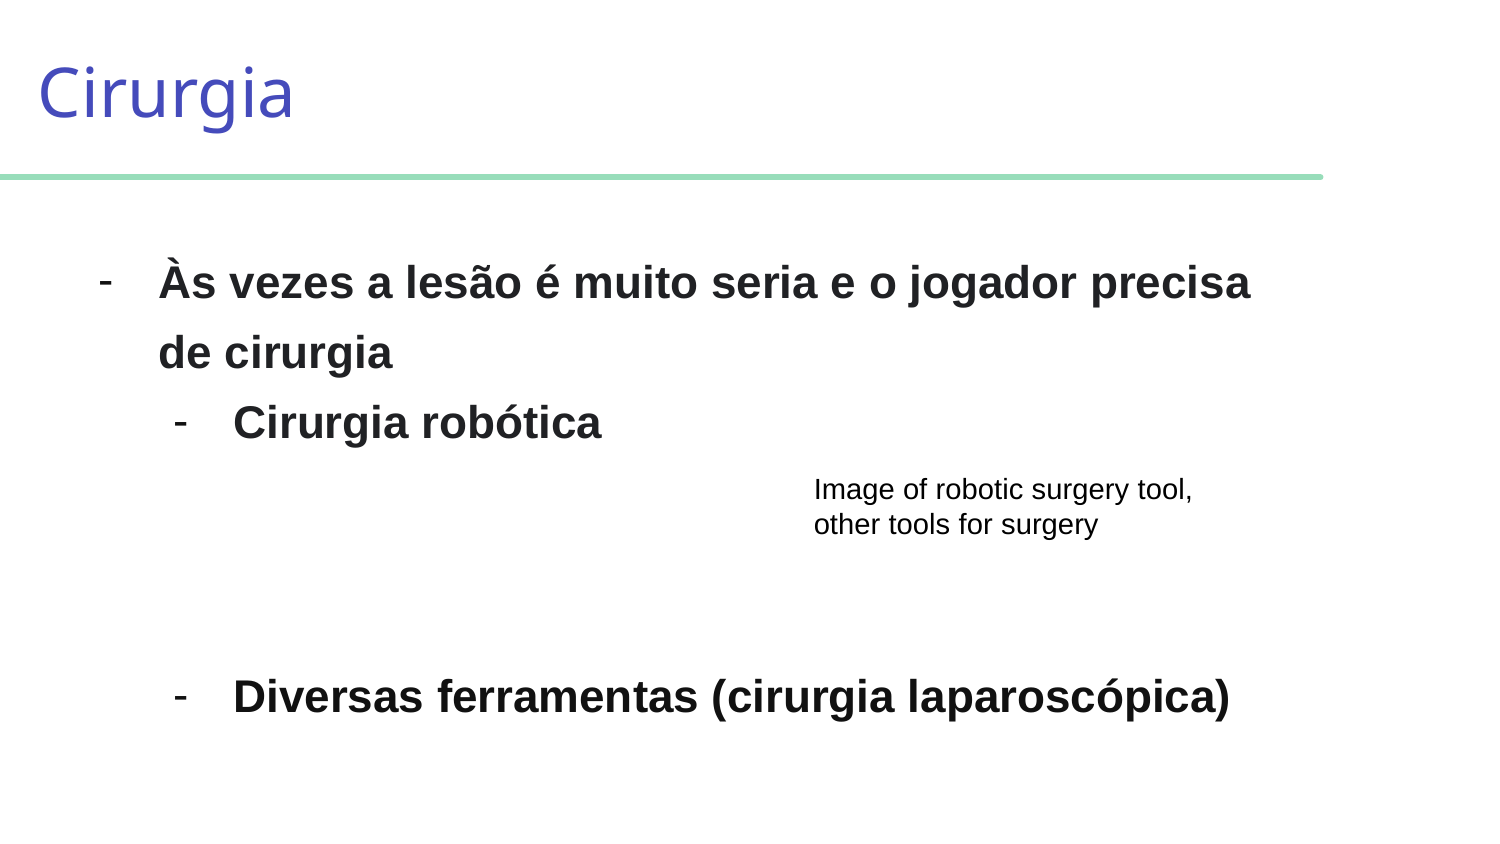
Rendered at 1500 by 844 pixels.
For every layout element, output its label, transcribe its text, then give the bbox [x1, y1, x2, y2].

title Cirurgia [26, 14, 1321, 174]
text_box Image of robotic surgery tool, other tools for surgery [798, 462, 1270, 548]
text_box Às vezes a lesão é muito seria e o jogador precisa de cirurgia Cirurgia robótica Diversas ferramentas (cirurgia laparoscópica) [68, 221, 1288, 816]
